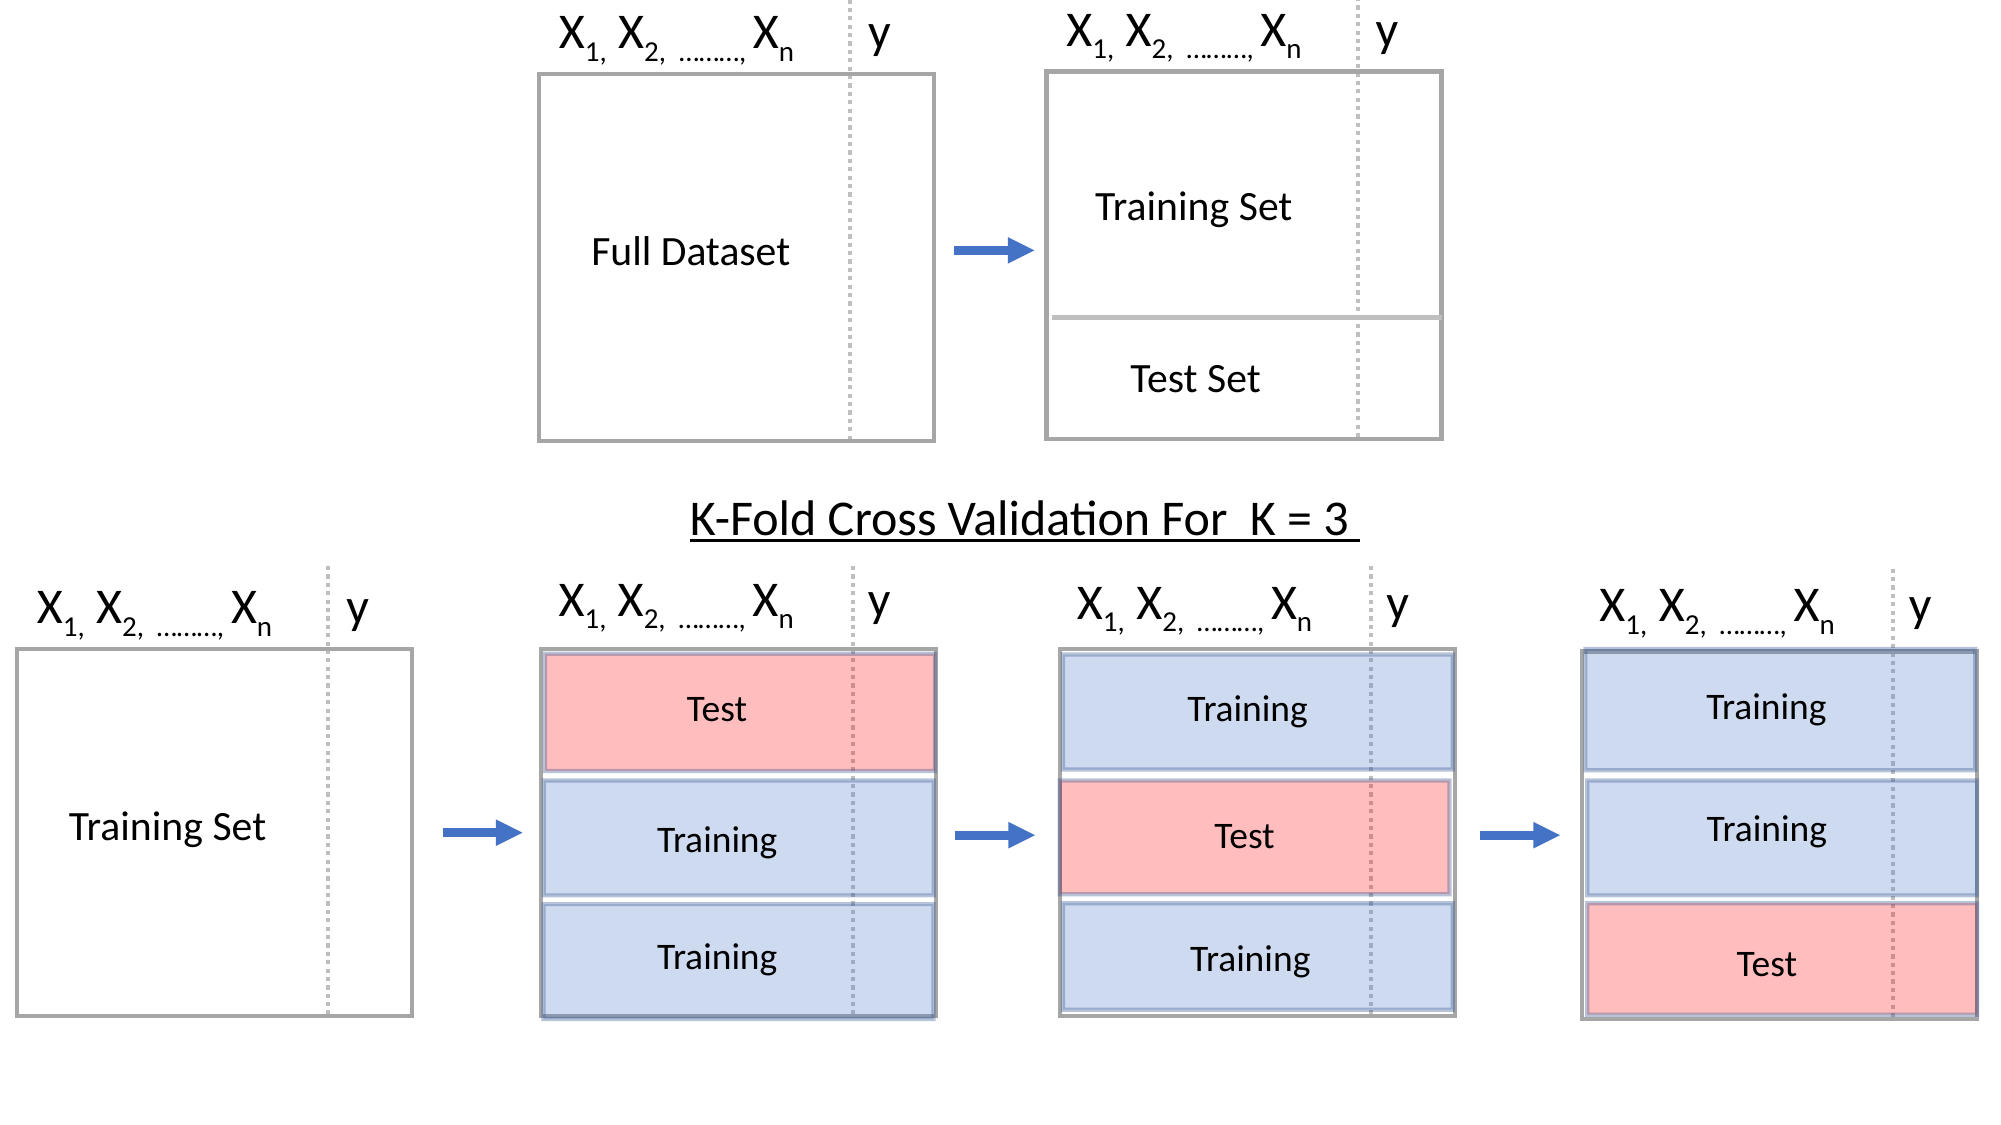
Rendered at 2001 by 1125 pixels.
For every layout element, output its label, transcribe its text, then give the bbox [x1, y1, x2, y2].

text_box [1371, 902, 1454, 1011]
text_box Training [642, 924, 793, 985]
text_box [538, 73, 850, 442]
text_box [1894, 896, 1978, 902]
text_box [1371, 648, 1456, 1017]
text_box [1371, 779, 1451, 895]
text_box [853, 779, 935, 896]
text_box X1, X2, ………, Xn y [1051, 0, 1357, 70]
text_box X1, X2, ………, Xn y [544, 0, 850, 73]
text_box [543, 903, 934, 1020]
text_box [1046, 70, 1357, 440]
text_box [851, 73, 935, 442]
text_box Full Dataset [576, 216, 806, 282]
text_box X1, X2, ………, Xn y [1584, 564, 1975, 648]
text_box X1, X2, ………, Xn y [1358, 0, 1442, 70]
text_box [1059, 779, 1370, 895]
text_box Test [671, 676, 763, 737]
text_box [543, 779, 852, 896]
text_box X1, X2, ………, Xn y [22, 566, 328, 648]
text_box [1586, 902, 1893, 1016]
text_box [1371, 654, 1454, 771]
text_box [1059, 895, 1370, 1017]
text_box X1, X2, ………, Xn y [543, 558, 934, 642]
text_box [1581, 650, 1893, 1020]
text_box [1358, 70, 1443, 440]
text_box Training Set [54, 791, 282, 857]
text_box Training [1172, 676, 1323, 737]
text_box Training Set [1080, 171, 1313, 237]
text_box X1, X2, ………, Xn y [851, 0, 934, 73]
text_box [1584, 648, 1893, 771]
text_box [1894, 902, 1978, 1016]
text_box [1062, 902, 1370, 1011]
text_box [1894, 779, 1978, 896]
text_box [329, 648, 413, 1017]
text_box [16, 648, 328, 1017]
text_box [853, 648, 937, 1017]
text_box X1, X2, ………, Xn y [329, 566, 413, 648]
text_box [1059, 648, 1370, 779]
text_box [853, 653, 936, 772]
text_box Training [642, 807, 793, 867]
text_box Training [1691, 796, 1842, 857]
text_box X1, X2, ………, Xn y [1062, 561, 1453, 645]
text_box Training [1691, 674, 1842, 735]
text_box Training [1175, 926, 1326, 987]
text_box [1894, 650, 1978, 779]
text_box Test [1721, 931, 1813, 991]
text_box [1062, 654, 1370, 771]
text_box [1894, 1016, 1978, 1020]
text_box [1586, 779, 1893, 896]
text_box Test Set [1115, 343, 1348, 409]
text_box [1894, 648, 1976, 771]
text_box [544, 653, 852, 772]
text_box [540, 648, 852, 1017]
text_box Test [1199, 803, 1290, 864]
text_box K-Fold Cross Validation For K = 3 [675, 477, 1376, 553]
